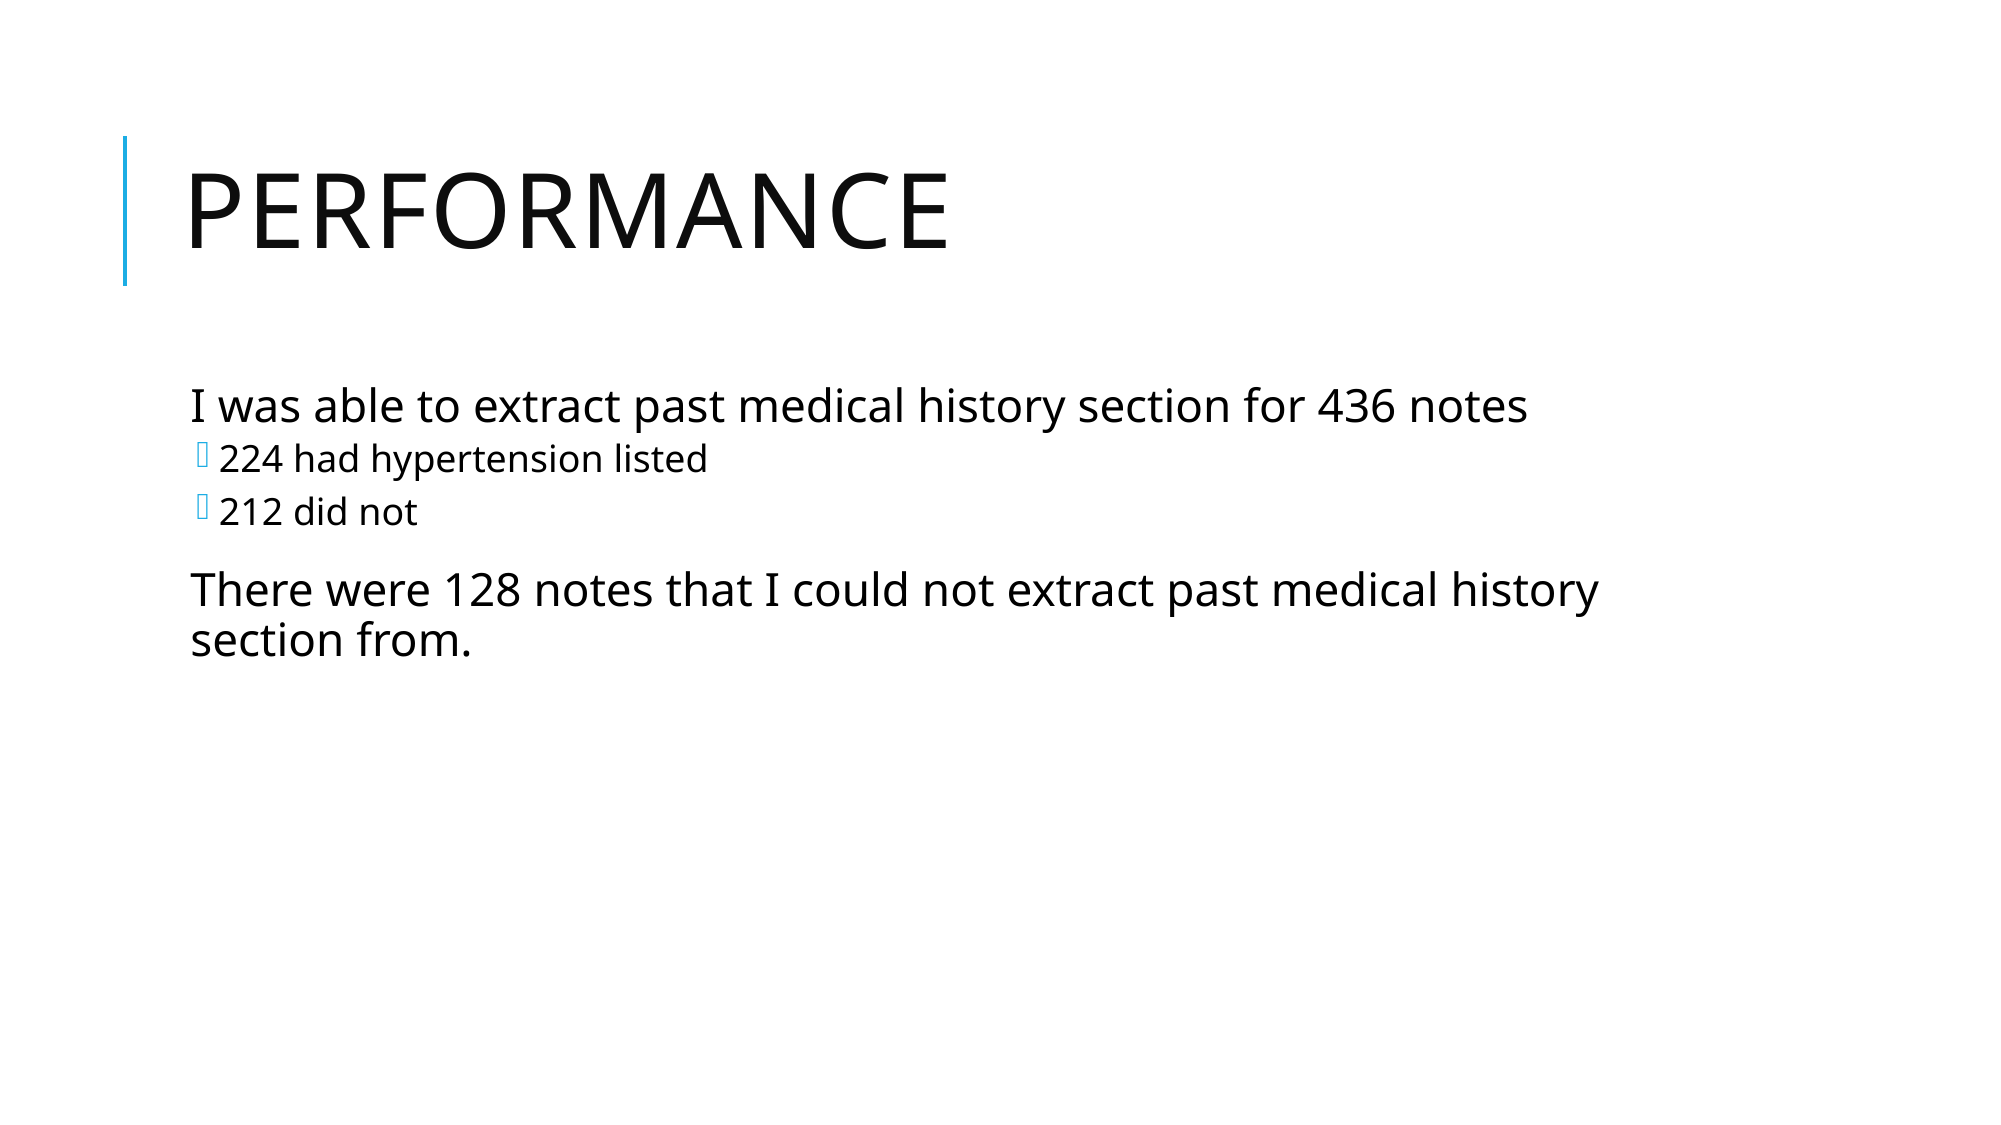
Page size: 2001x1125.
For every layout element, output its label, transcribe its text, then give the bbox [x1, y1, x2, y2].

list I was able to extract past medical history section for 436 notes 224 had hypertension listed 212 did not There were 128 notes that I could not extract past medical history section from. [168, 375, 1763, 1035]
title Performance [168, 96, 1763, 342]
